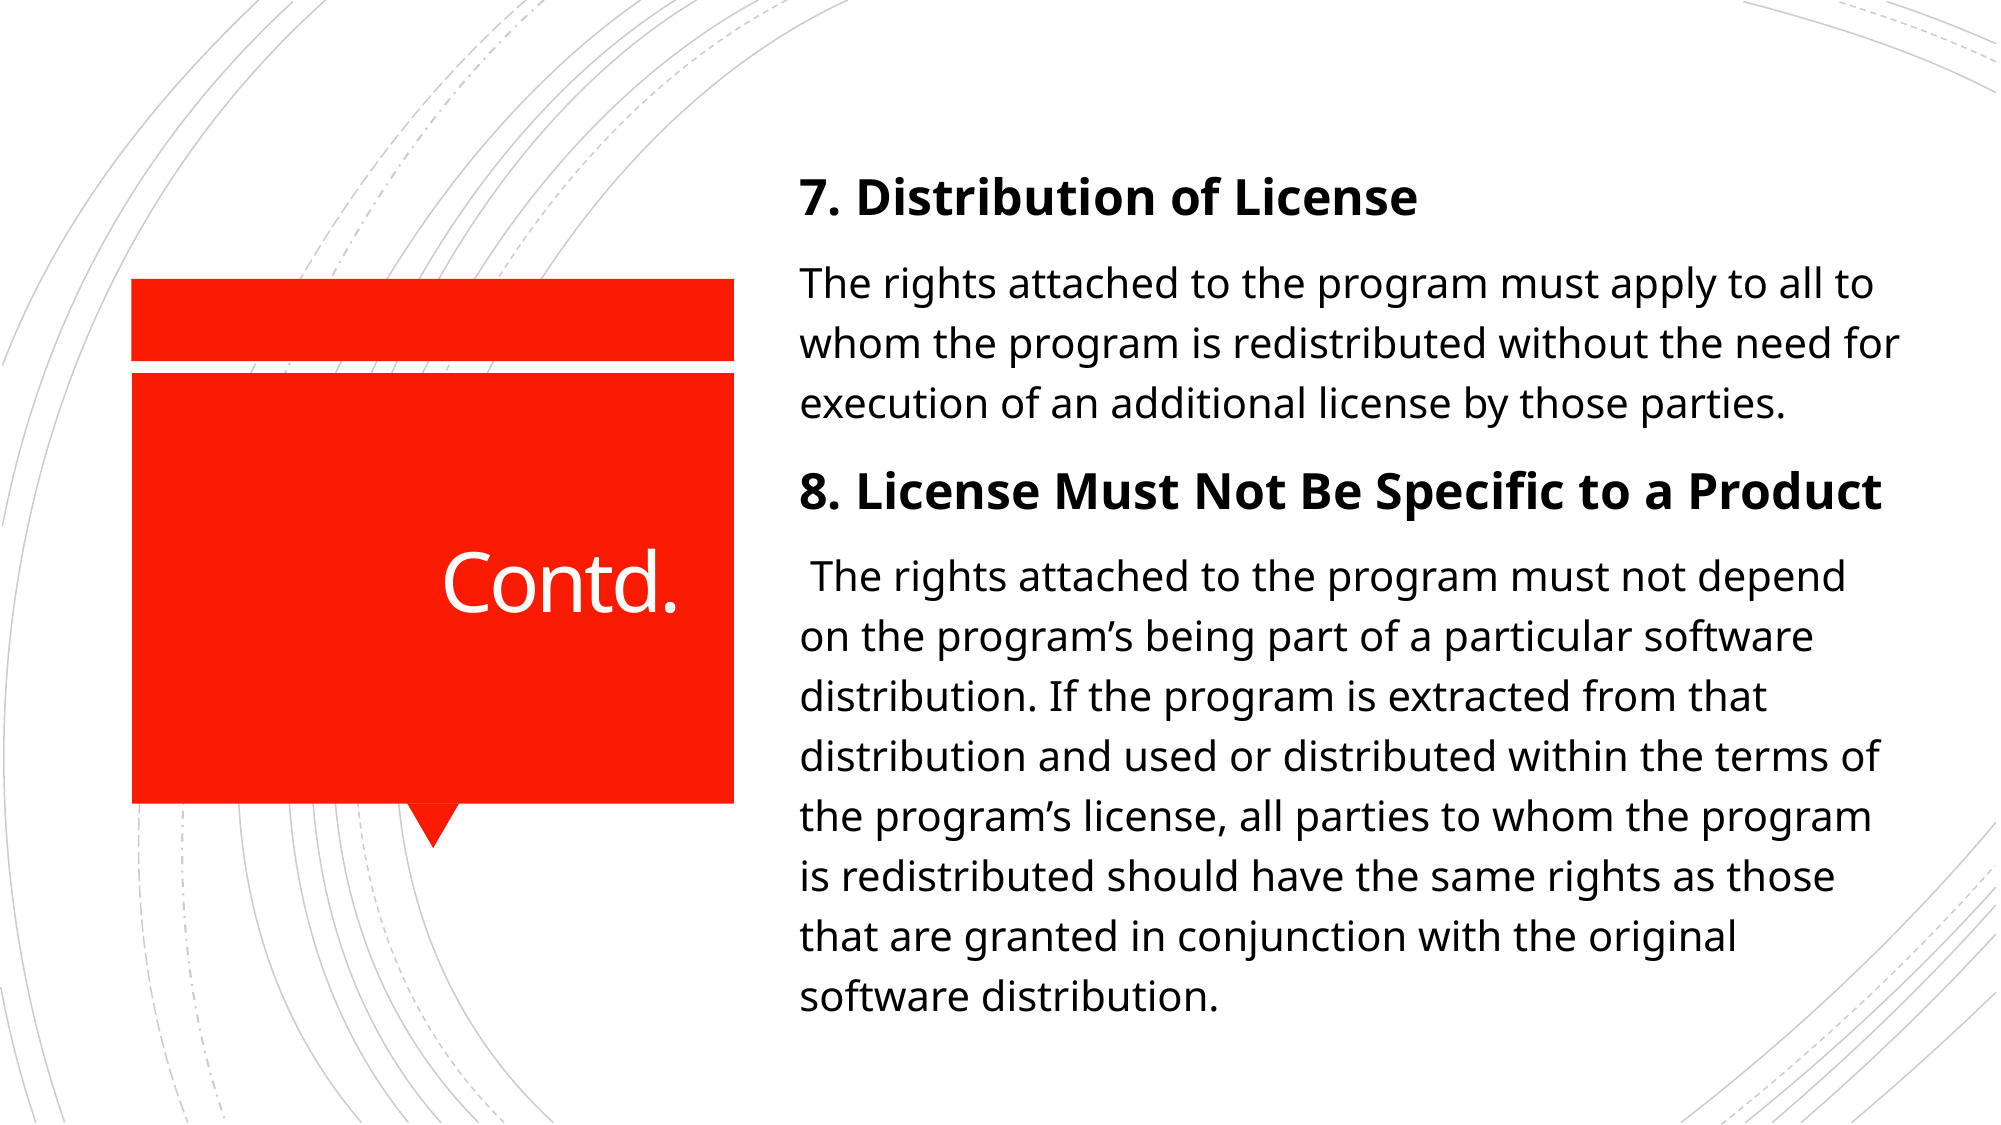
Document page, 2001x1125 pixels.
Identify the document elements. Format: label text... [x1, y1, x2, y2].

list 7. Distribution of License The rights attached to the program must apply to all to whom the program is redistributed without the need for execution of an additional license by those parties. 8. License Must Not Be Specific to a Product The rights attached to the program must not depend on the program’s being part of a particular software distribution. If the program is extracted from that distribution and used or distributed within the terms of the program’s license, all parties to whom the program is redistributed should have the same rights as those that are granted in conjunction with the original software distribution. [784, 199, 1923, 974]
title Contd. [145, 385, 720, 789]
